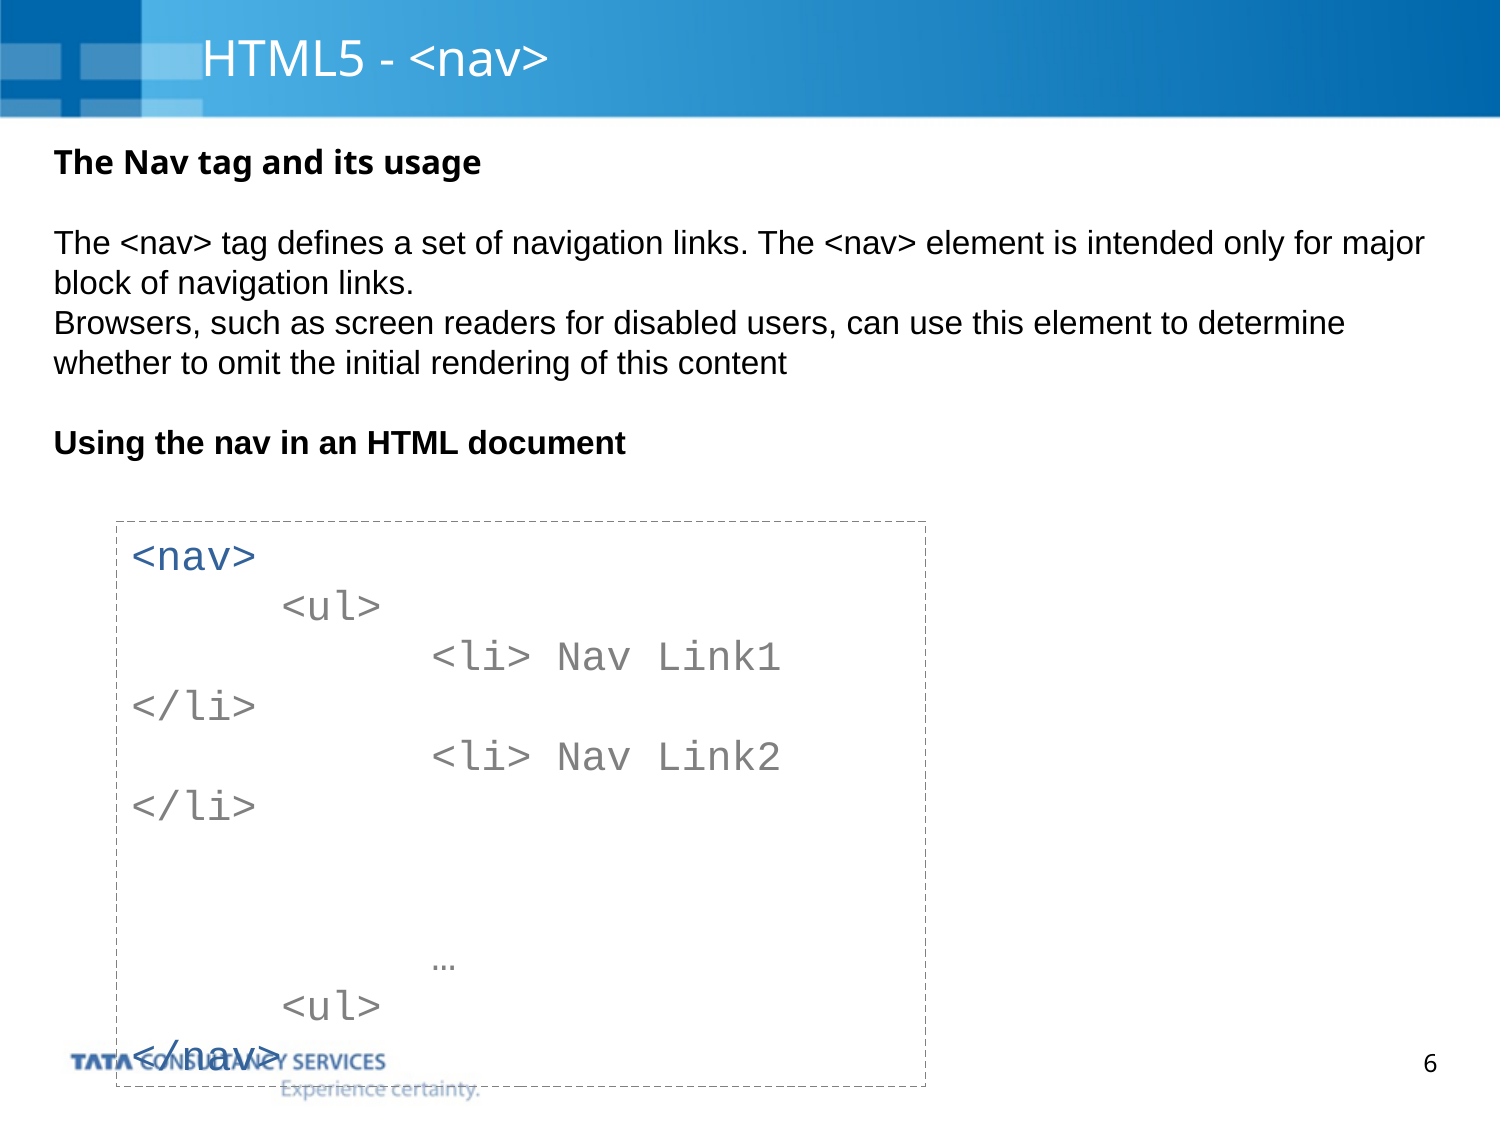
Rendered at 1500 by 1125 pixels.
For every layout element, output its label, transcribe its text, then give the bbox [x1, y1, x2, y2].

text_box The Nav tag and its usage The <nav> tag defines a set of navigation links. The <nav> element is intended only for major block of navigation links. Browsers, such as screen readers for disabled users, can use this element to determine whether to omit the initial rendering of this content Using the nav in an HTML document [38, 134, 1459, 509]
title HTML5 - <nav> [186, 0, 1500, 114]
text_box <nav> <ul> <li> Nav Link1 </li> <li> Nav Link2 </li> … <ul> </nav> [116, 521, 926, 1087]
picture [0, 0, 1500, 1124]
